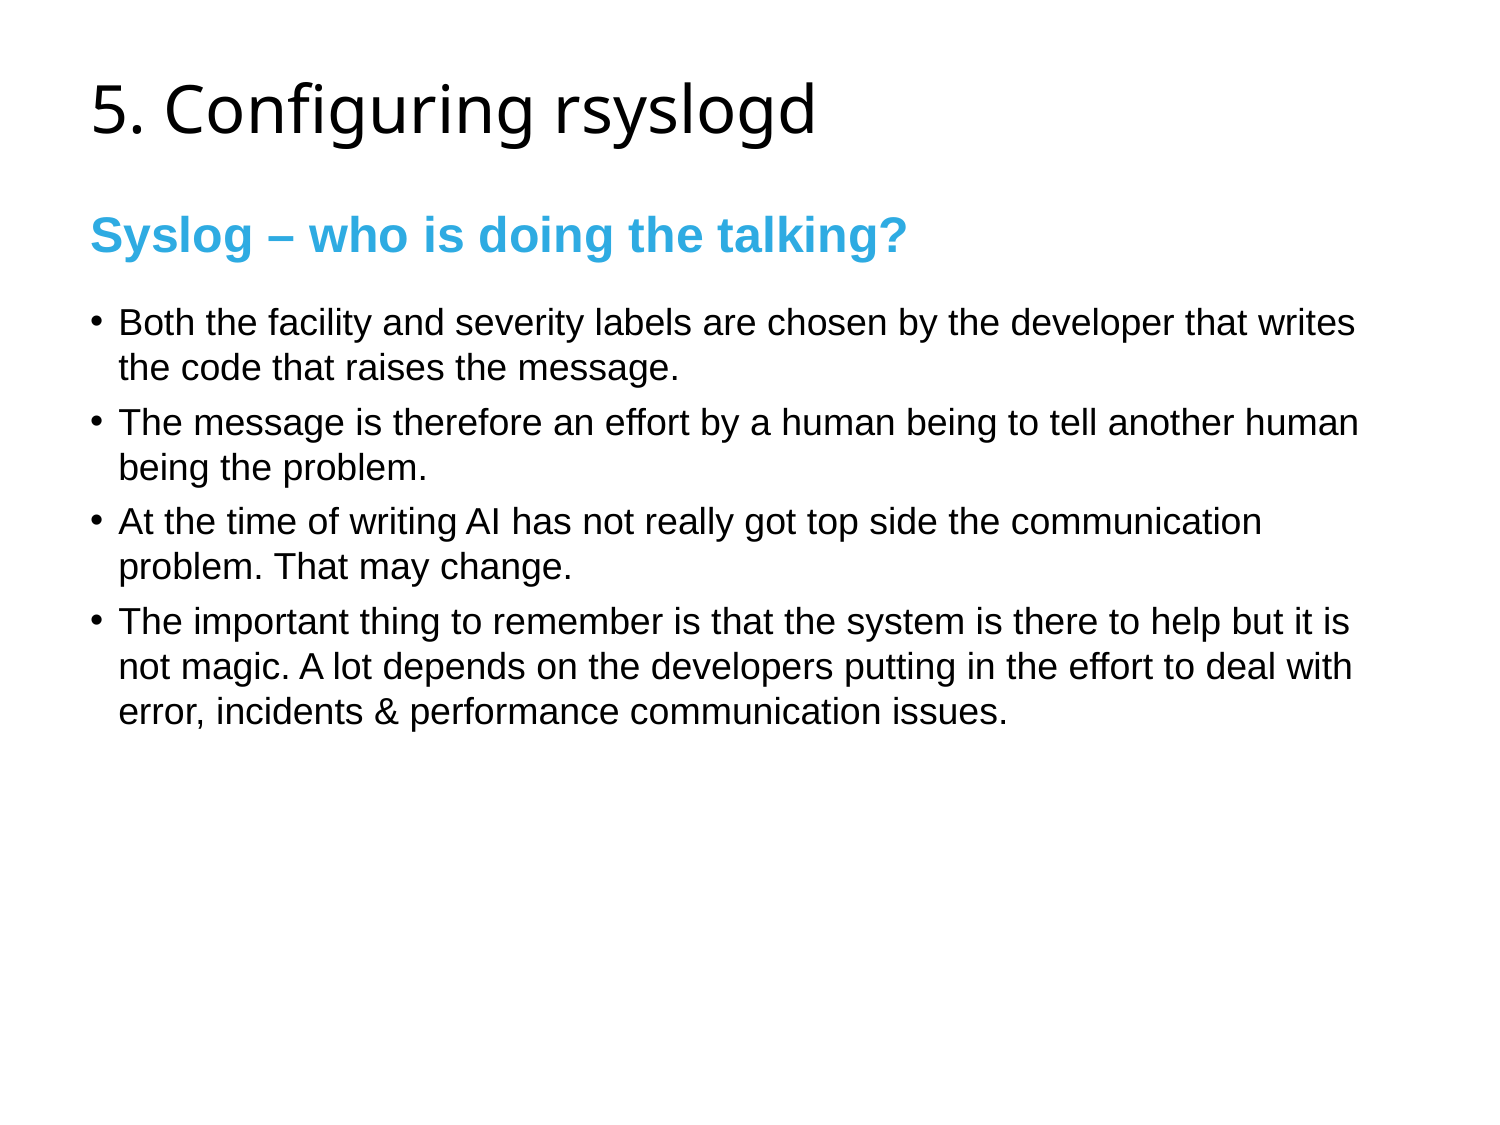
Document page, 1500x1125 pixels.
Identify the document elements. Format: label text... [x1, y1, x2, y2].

title 5. Configuring rsyslogd [75, 59, 1429, 155]
list Syslog – who is doing the talking? [75, 194, 1429, 271]
list Both the facility and severity labels are chosen by the developer that writes the code that raises the message. The message is therefore an effort by a human being to tell another human being the problem. At the time of writing AI has not really got top side the communication problem. That may change. The important thing to remember is that the system is there to help but it is not magic. A lot depends on the developers putting in the effort to deal with error, incidents & performance communication issues. [75, 290, 1409, 747]
